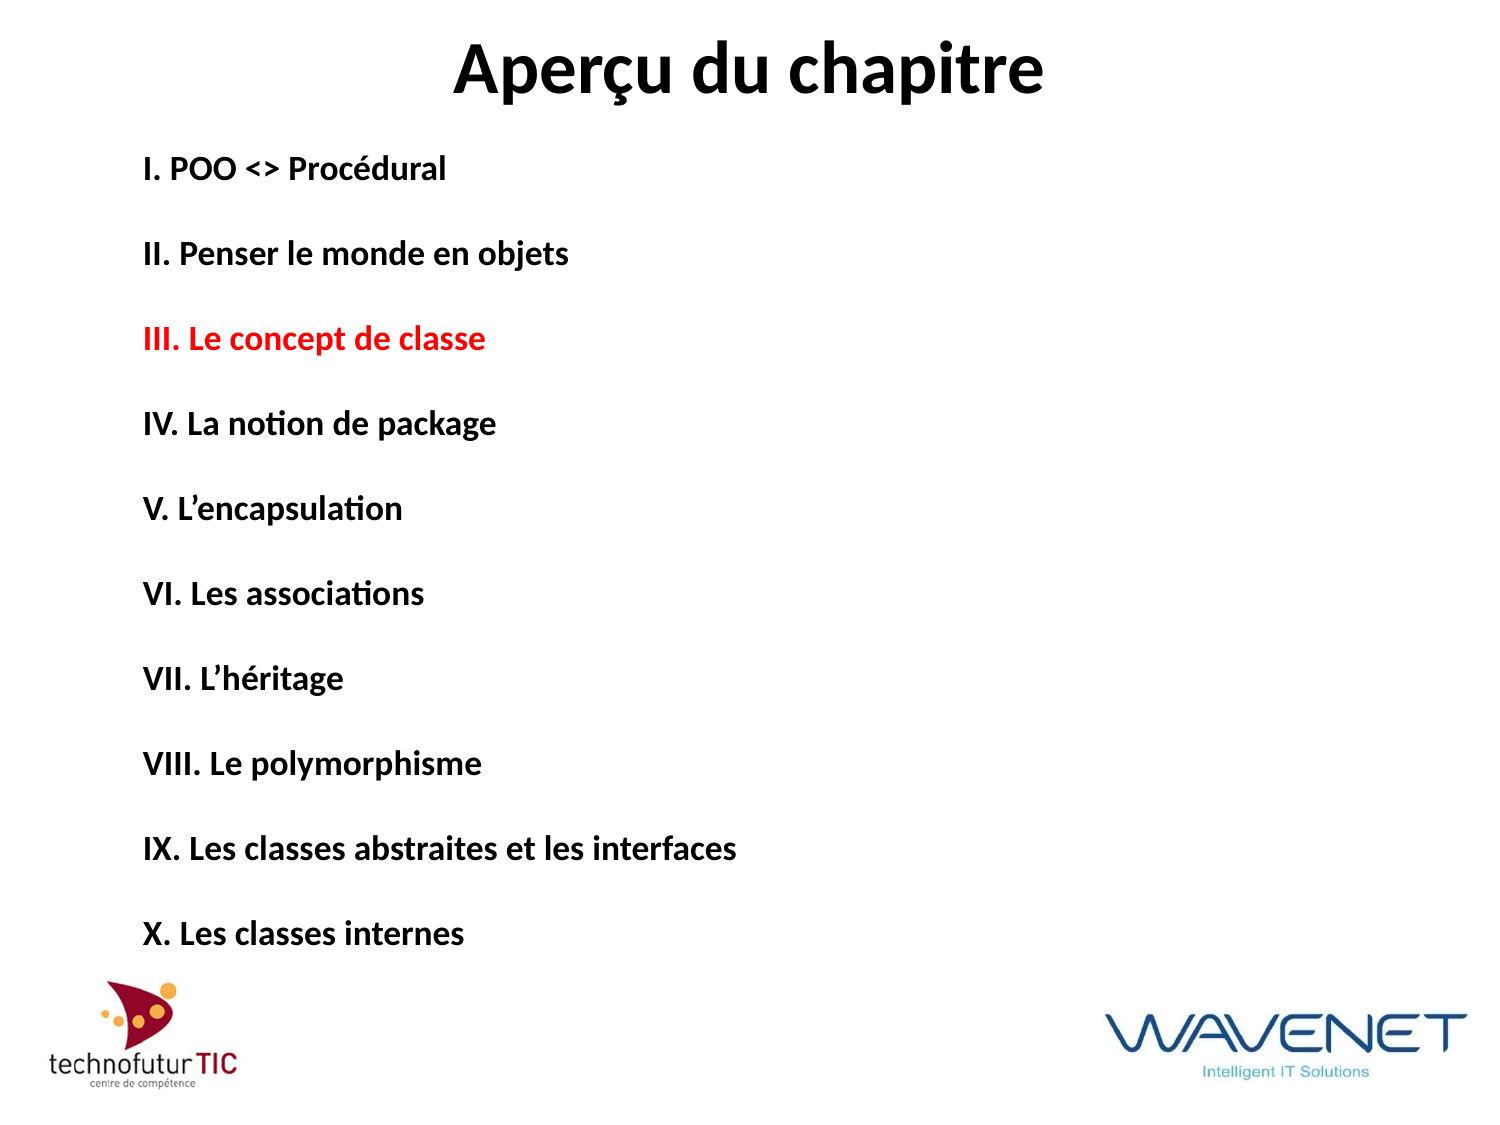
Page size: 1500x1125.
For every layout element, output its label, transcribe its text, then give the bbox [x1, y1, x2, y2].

picture [1103, 1012, 1469, 1081]
picture [41, 970, 245, 1094]
text_box Aperçu du chapitre [0, 11, 1500, 117]
text_box I. POO <> Procédural II. Penser le monde en objets III. Le concept de classe IV. La notion de package V. L’encapsulation VI. Les associations VII. L’héritage VIII. Le polymorphisme IX. Les classes abstraites et les interfaces X. Les classes internes [127, 137, 1370, 961]
